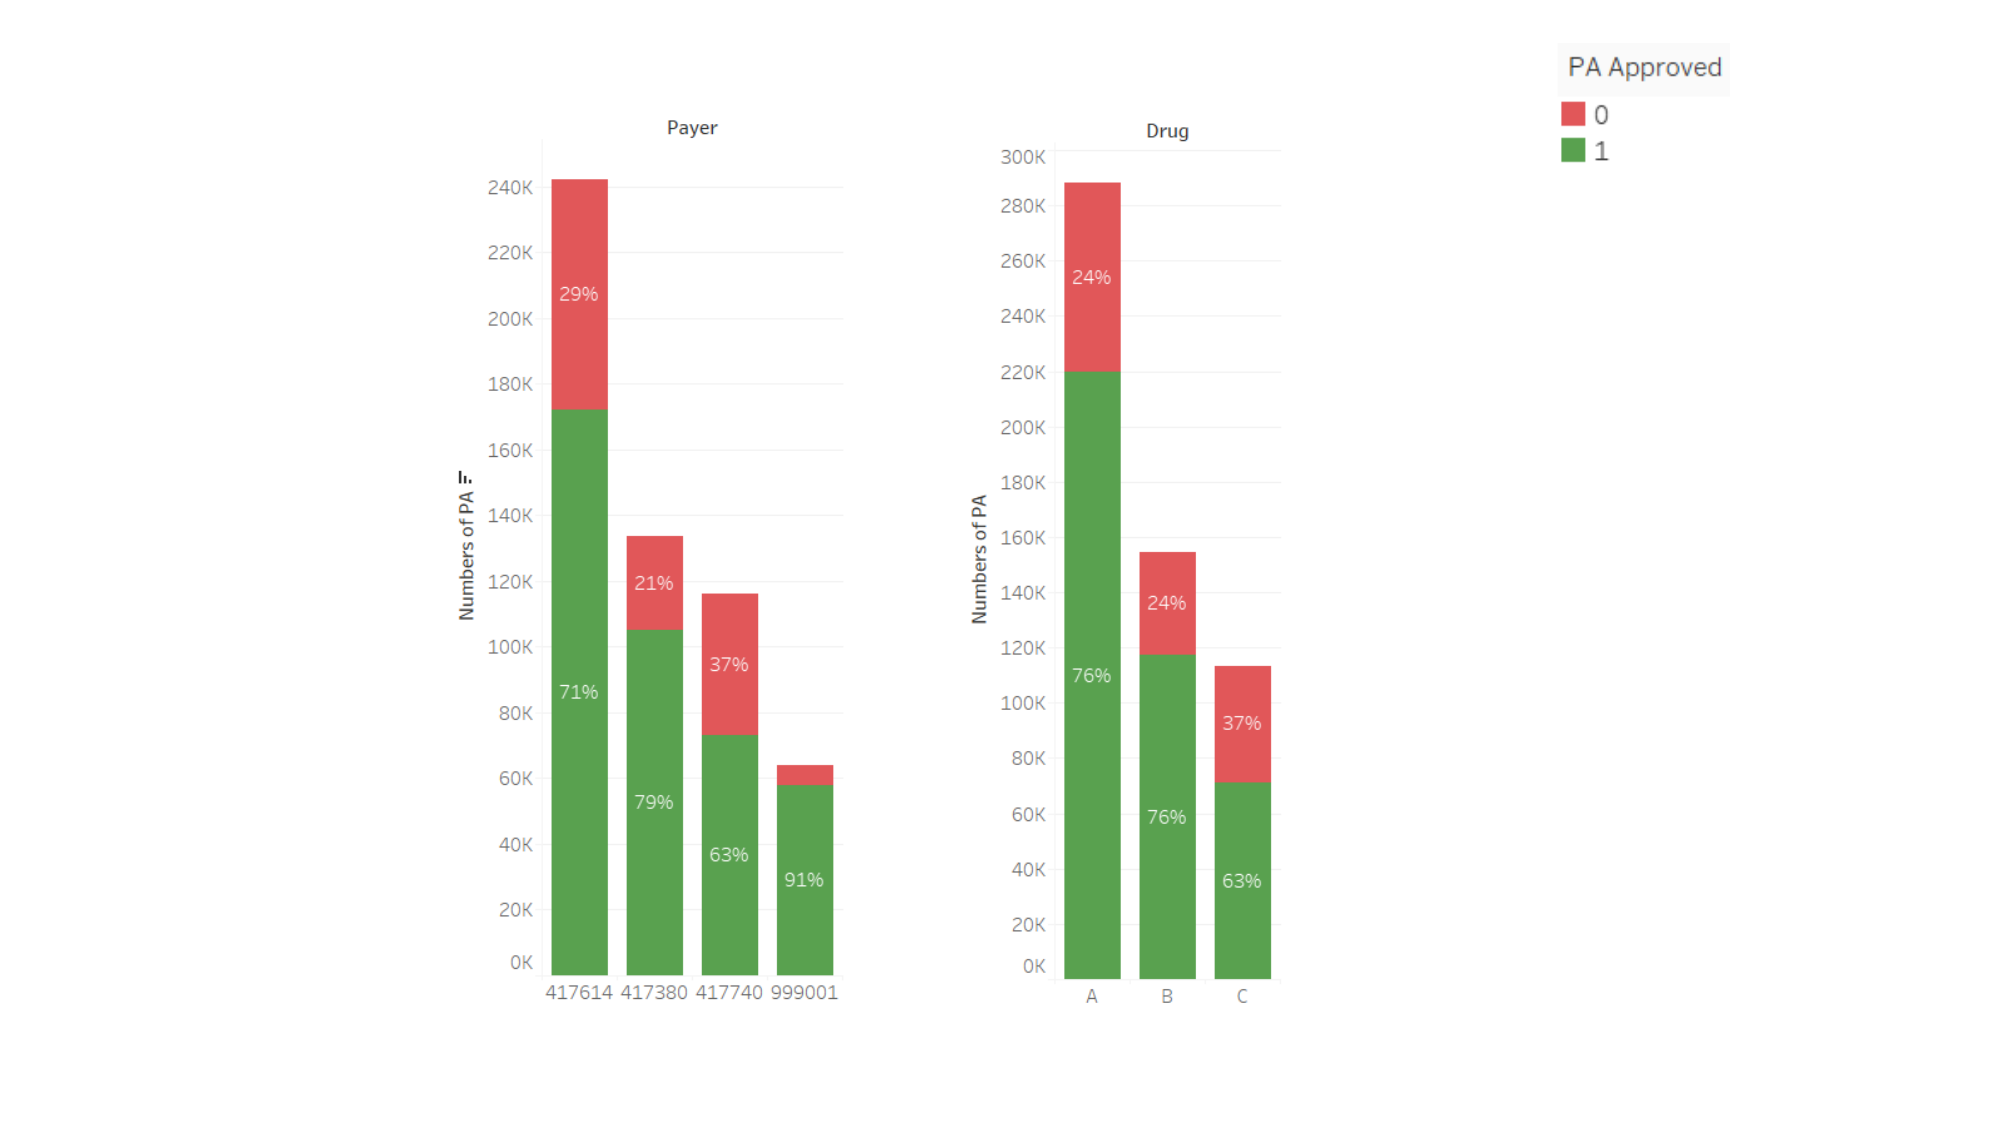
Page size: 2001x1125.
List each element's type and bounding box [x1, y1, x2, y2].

picture [444, 103, 871, 1013]
picture [953, 105, 1295, 1013]
picture [1557, 43, 1730, 164]
